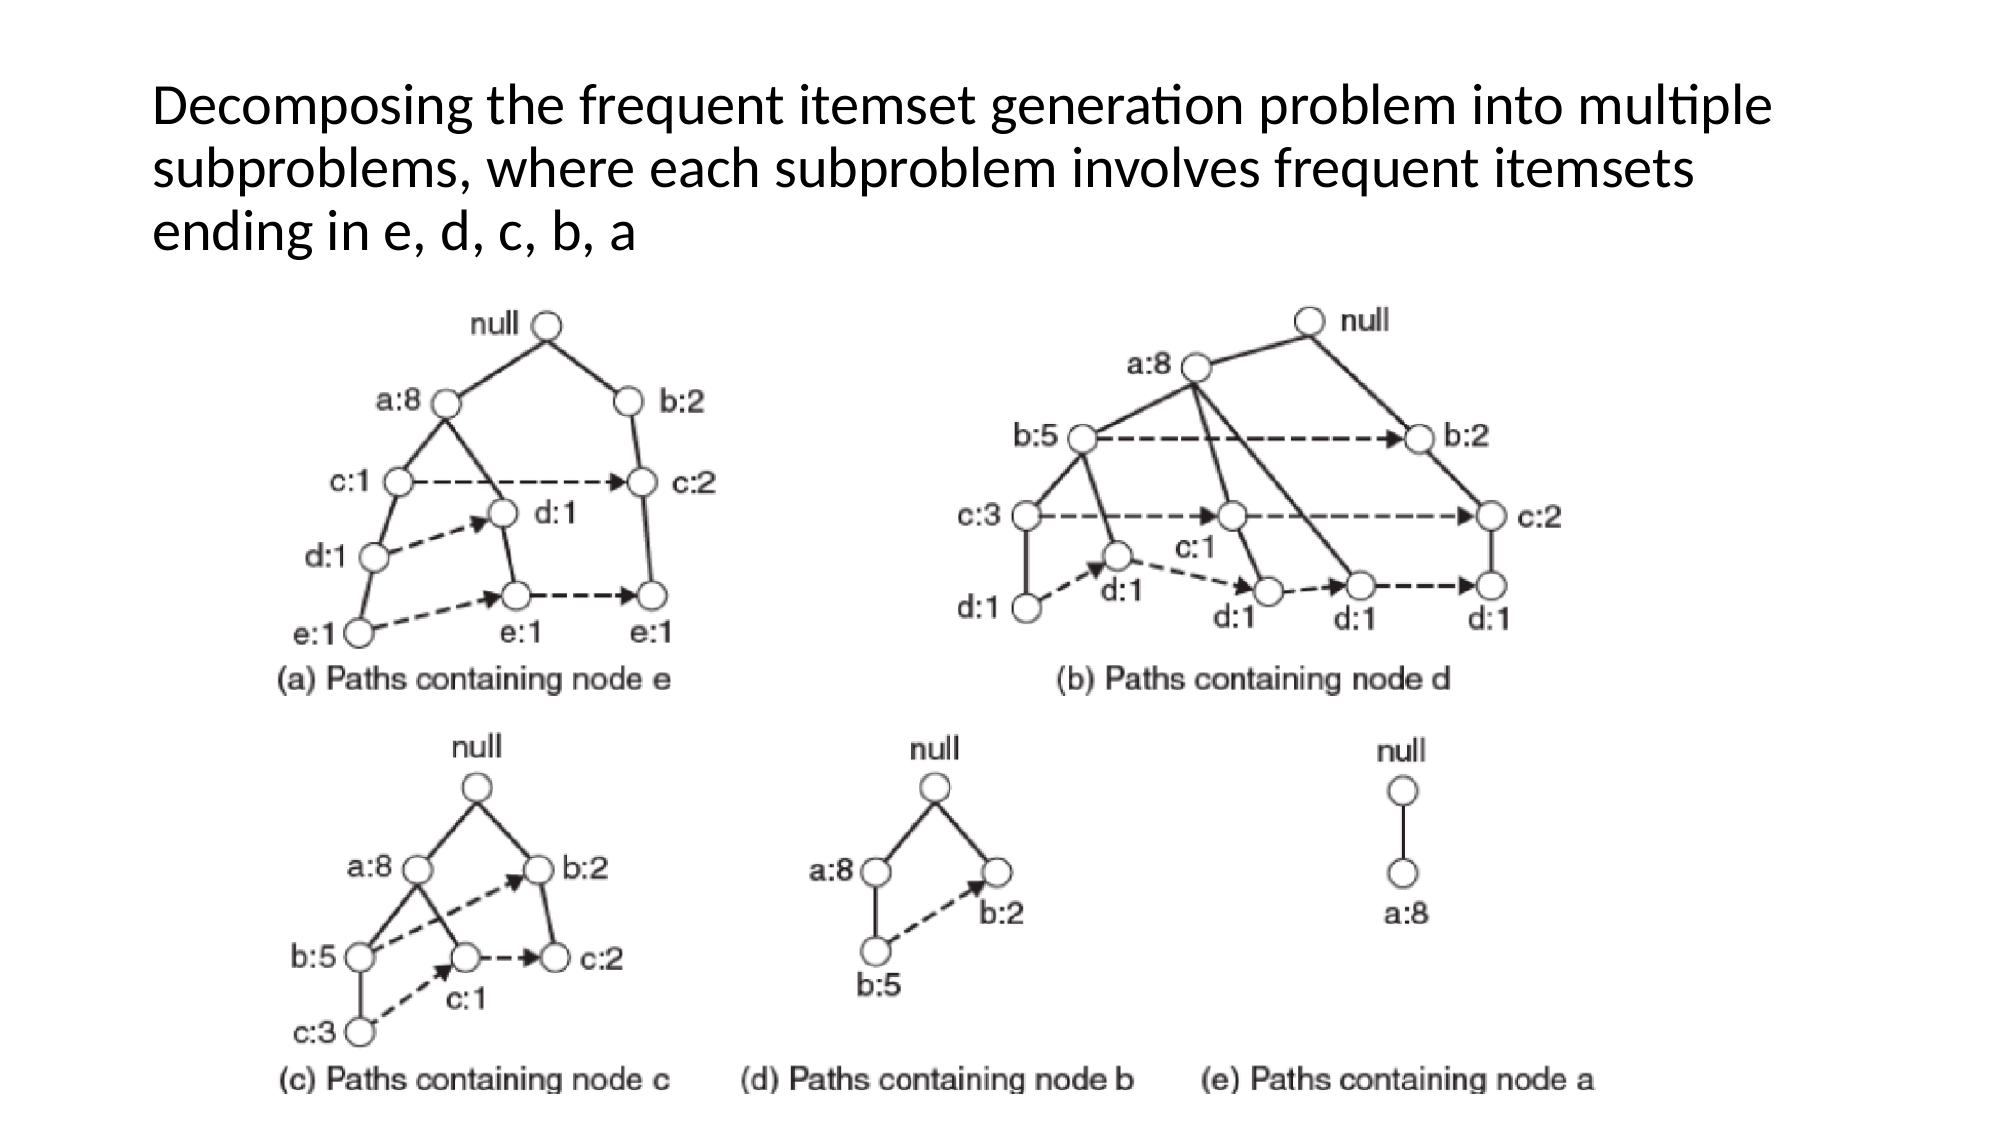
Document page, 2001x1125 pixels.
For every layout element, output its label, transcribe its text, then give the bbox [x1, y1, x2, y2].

title Decomposing the frequent itemset generation problem into multiple subproblems, where each subproblem involves frequent itemsets ending in e, d, c, b, a [137, 59, 1863, 278]
picture [264, 303, 1596, 1095]
